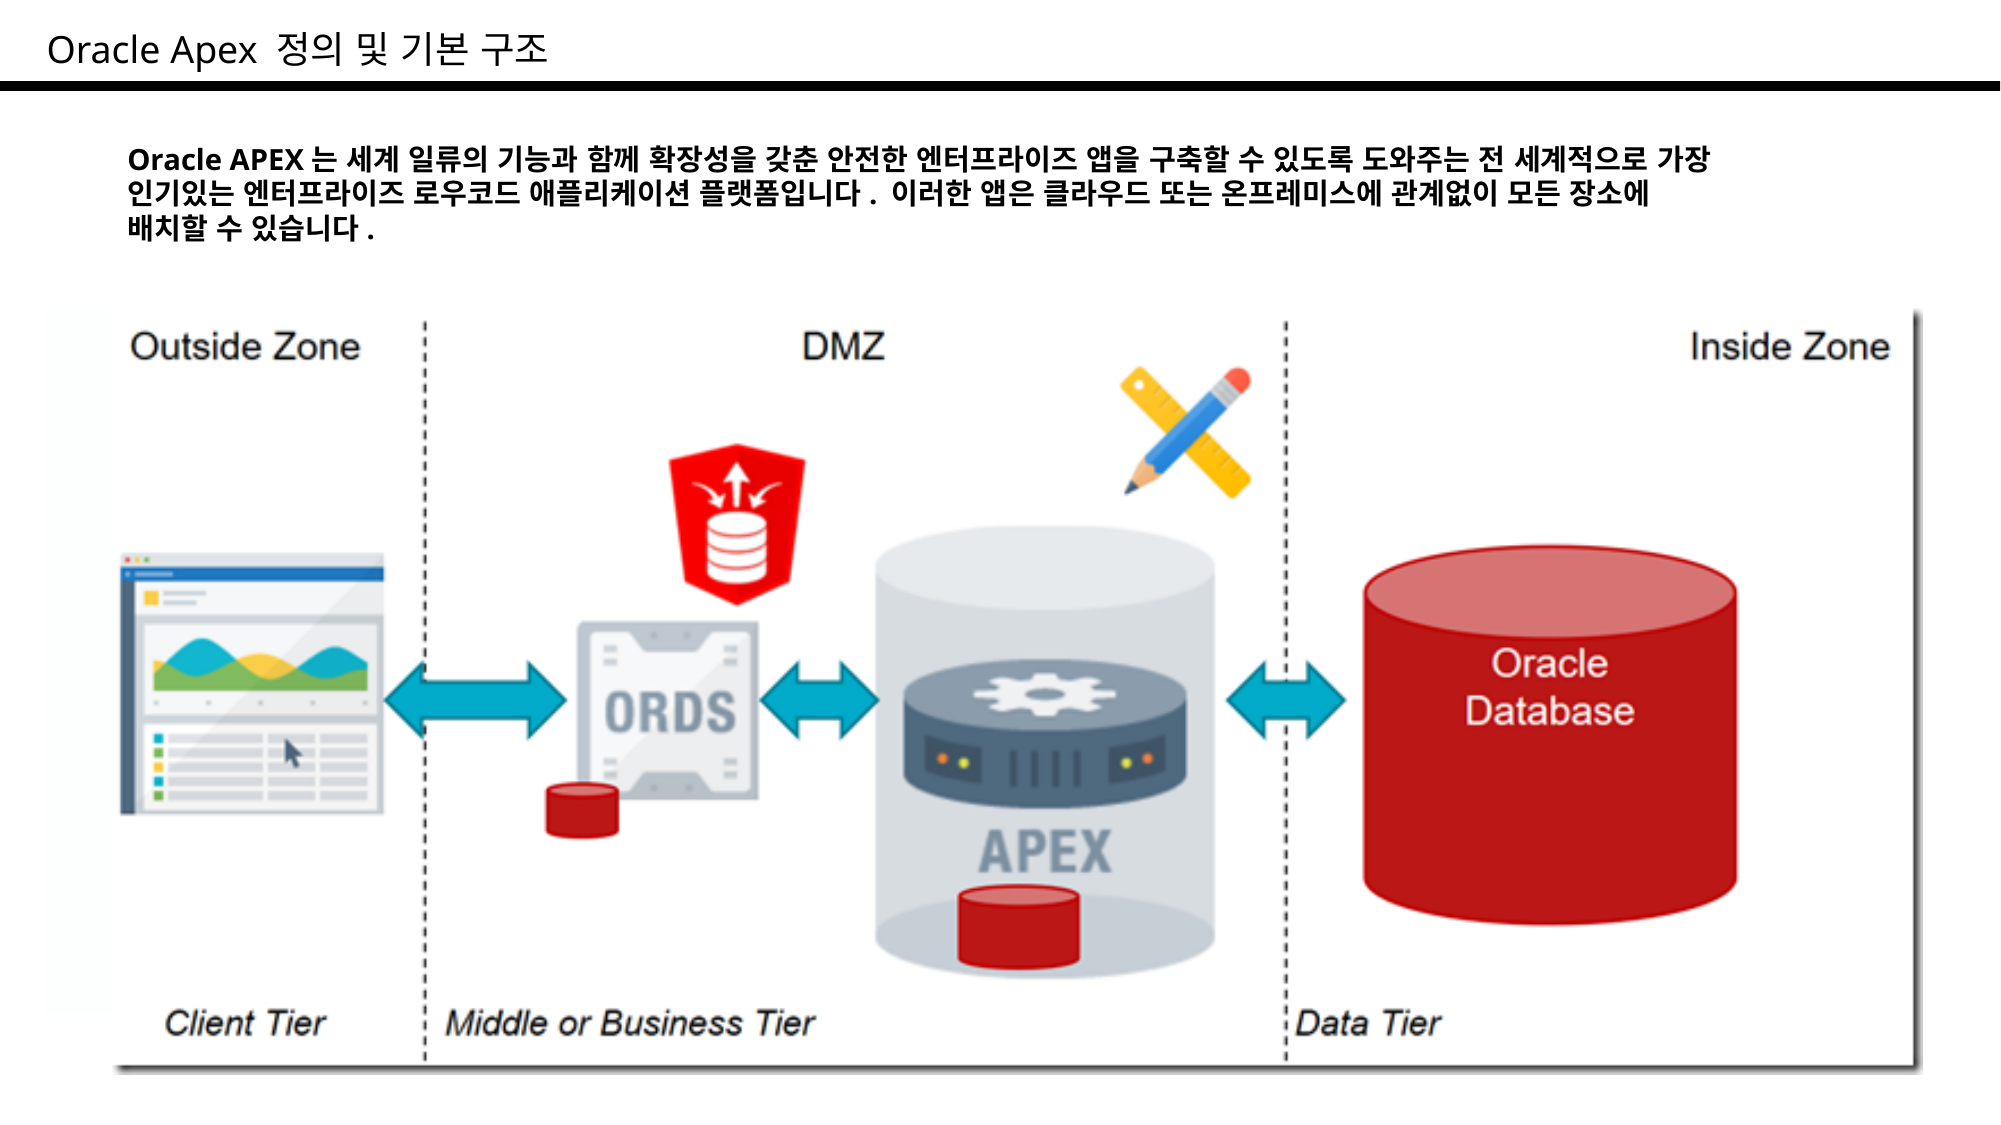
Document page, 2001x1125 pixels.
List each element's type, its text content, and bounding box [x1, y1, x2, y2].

text_box Oracle APEX는 세계 일류의 기능과 함께 확장성을 갖춘 안전한 엔터프라이즈 앱을 구축할 수 있도록 도와주는 전 세계적으로 가장 인기있는 엔터프라이즈 로우코드 애플리케이션 플랫폼입니다. 이러한 앱은 클라우드 또는 온프레미스에 관계없이 모든 장소에 배치할 수 있습니다. [112, 133, 1744, 254]
text_box Oracle Apex 정의 및 기본 구조 [31, 18, 565, 79]
picture [43, 308, 1923, 1075]
